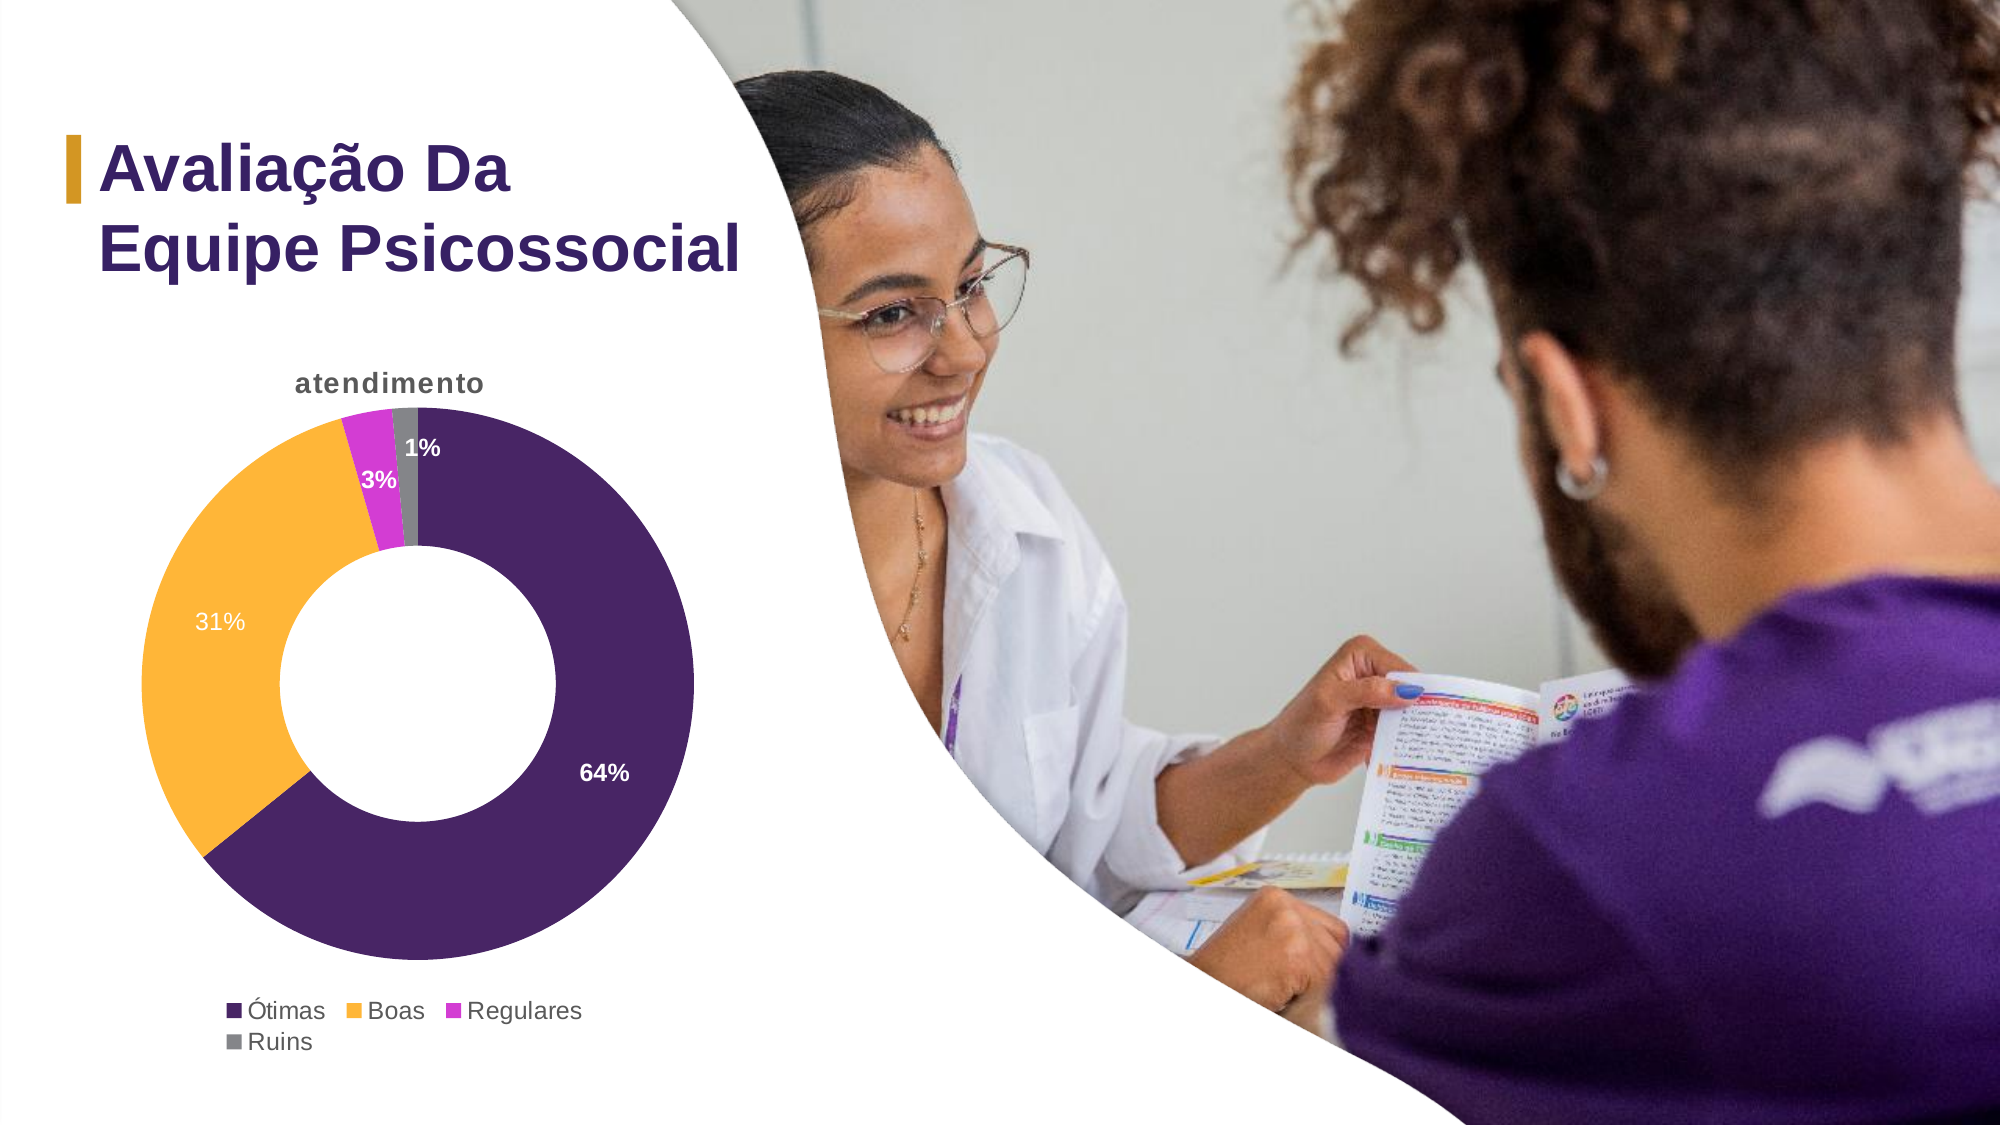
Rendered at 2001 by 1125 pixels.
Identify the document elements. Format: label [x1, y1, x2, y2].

picture [0, 0, 2000, 1125]
chart [0, 334, 921, 1087]
